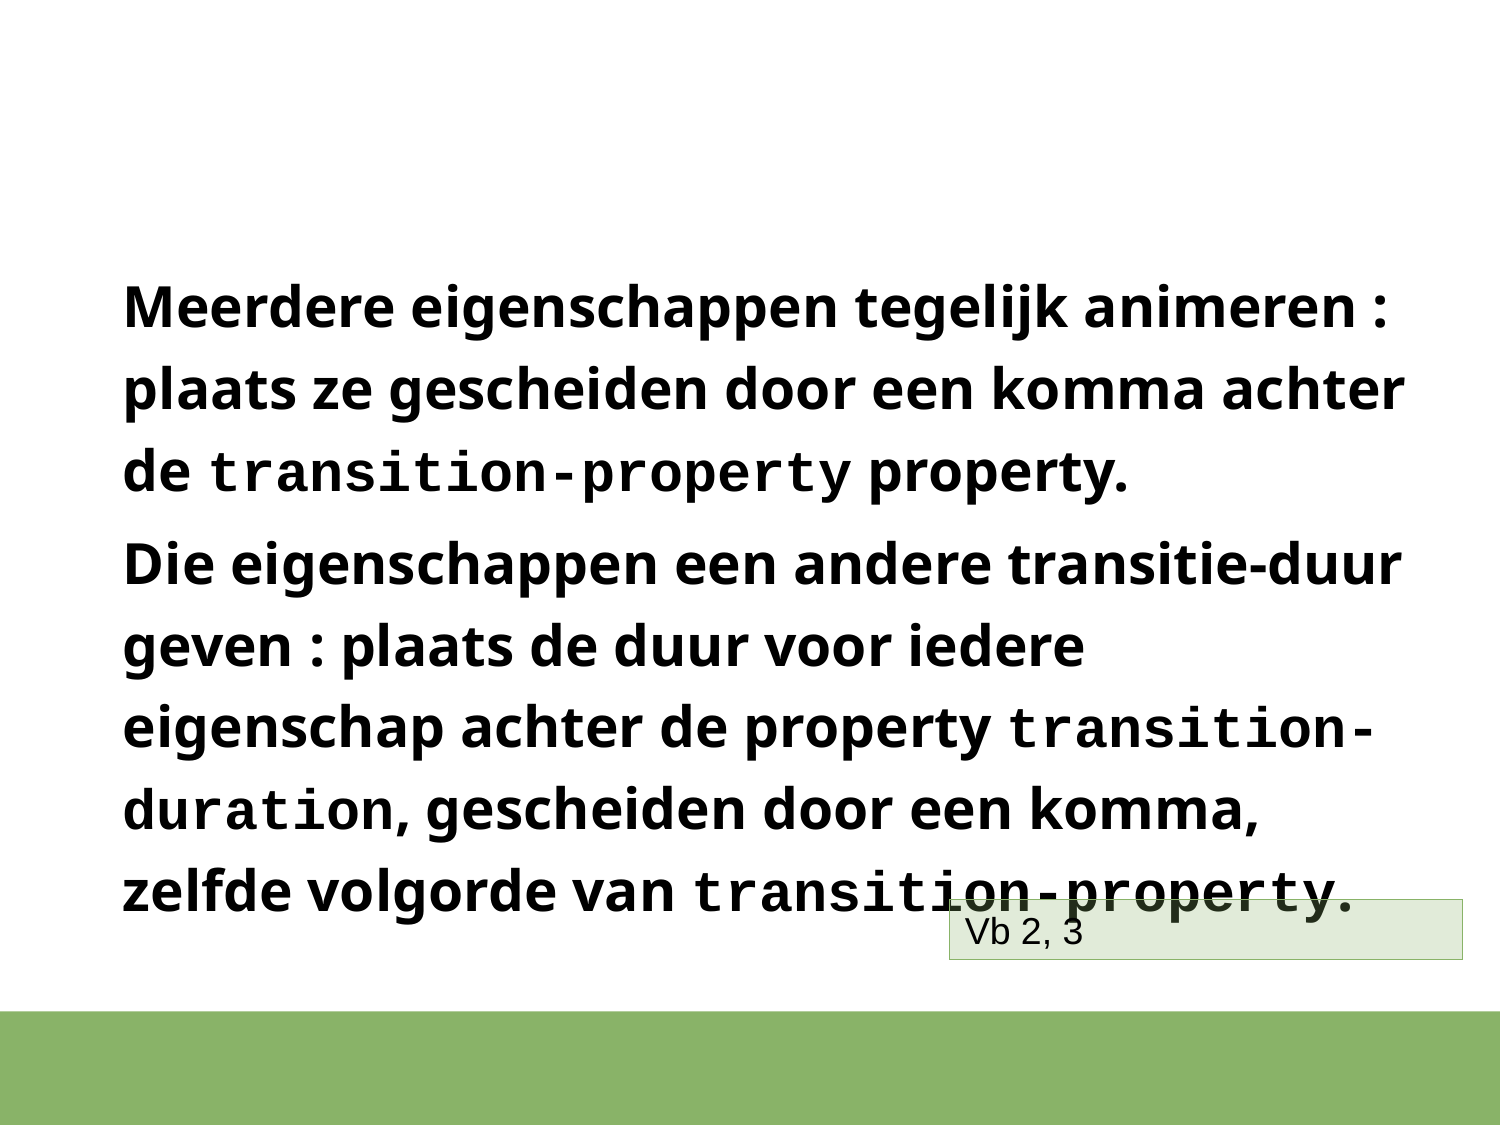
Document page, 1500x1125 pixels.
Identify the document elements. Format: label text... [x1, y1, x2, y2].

text_box Vb 2, 3 [949, 899, 1463, 960]
list Meerdere eigenschappen tegelijk animeren : plaats ze gescheiden door een komma achter de transition-property property. Die eigenschappen een andere transitie-duur geven : plaats de duur voor iedere eigenschap achter de property transition-duration, gescheiden door een komma, zelfde volgorde van transition-property. [107, 249, 1425, 993]
